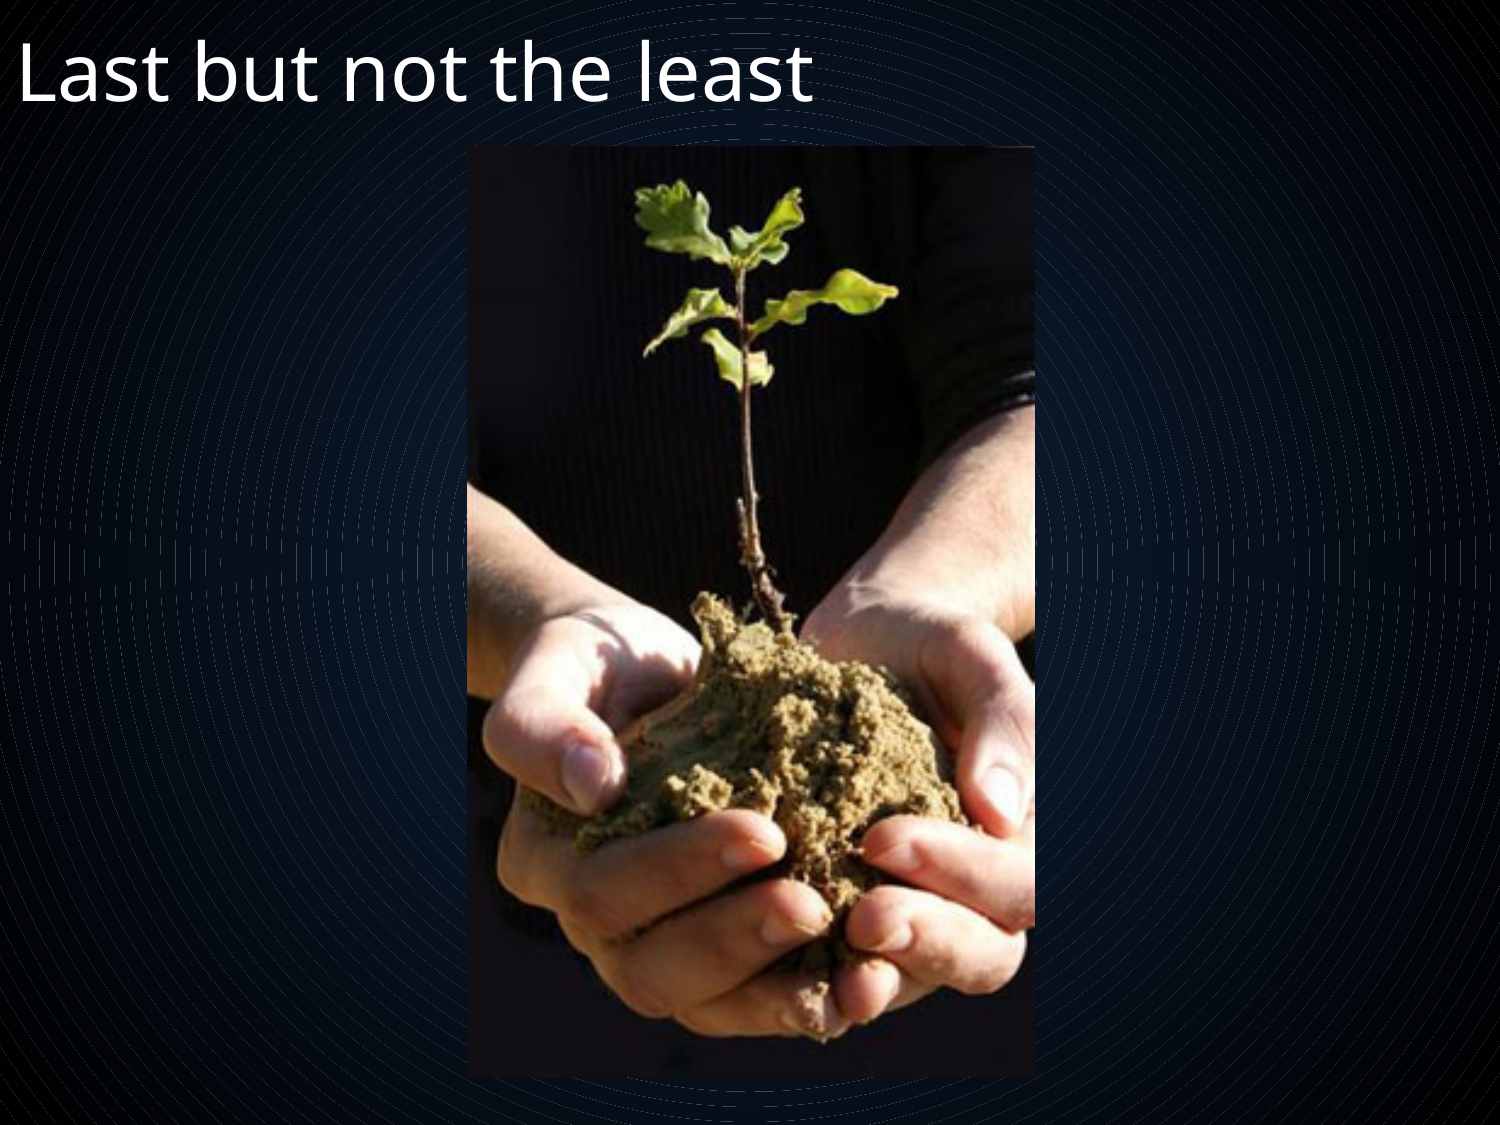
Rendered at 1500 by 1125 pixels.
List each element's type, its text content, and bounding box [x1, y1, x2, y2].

picture [467, 145, 1036, 1077]
title Last but not the least [0, 12, 1500, 126]
